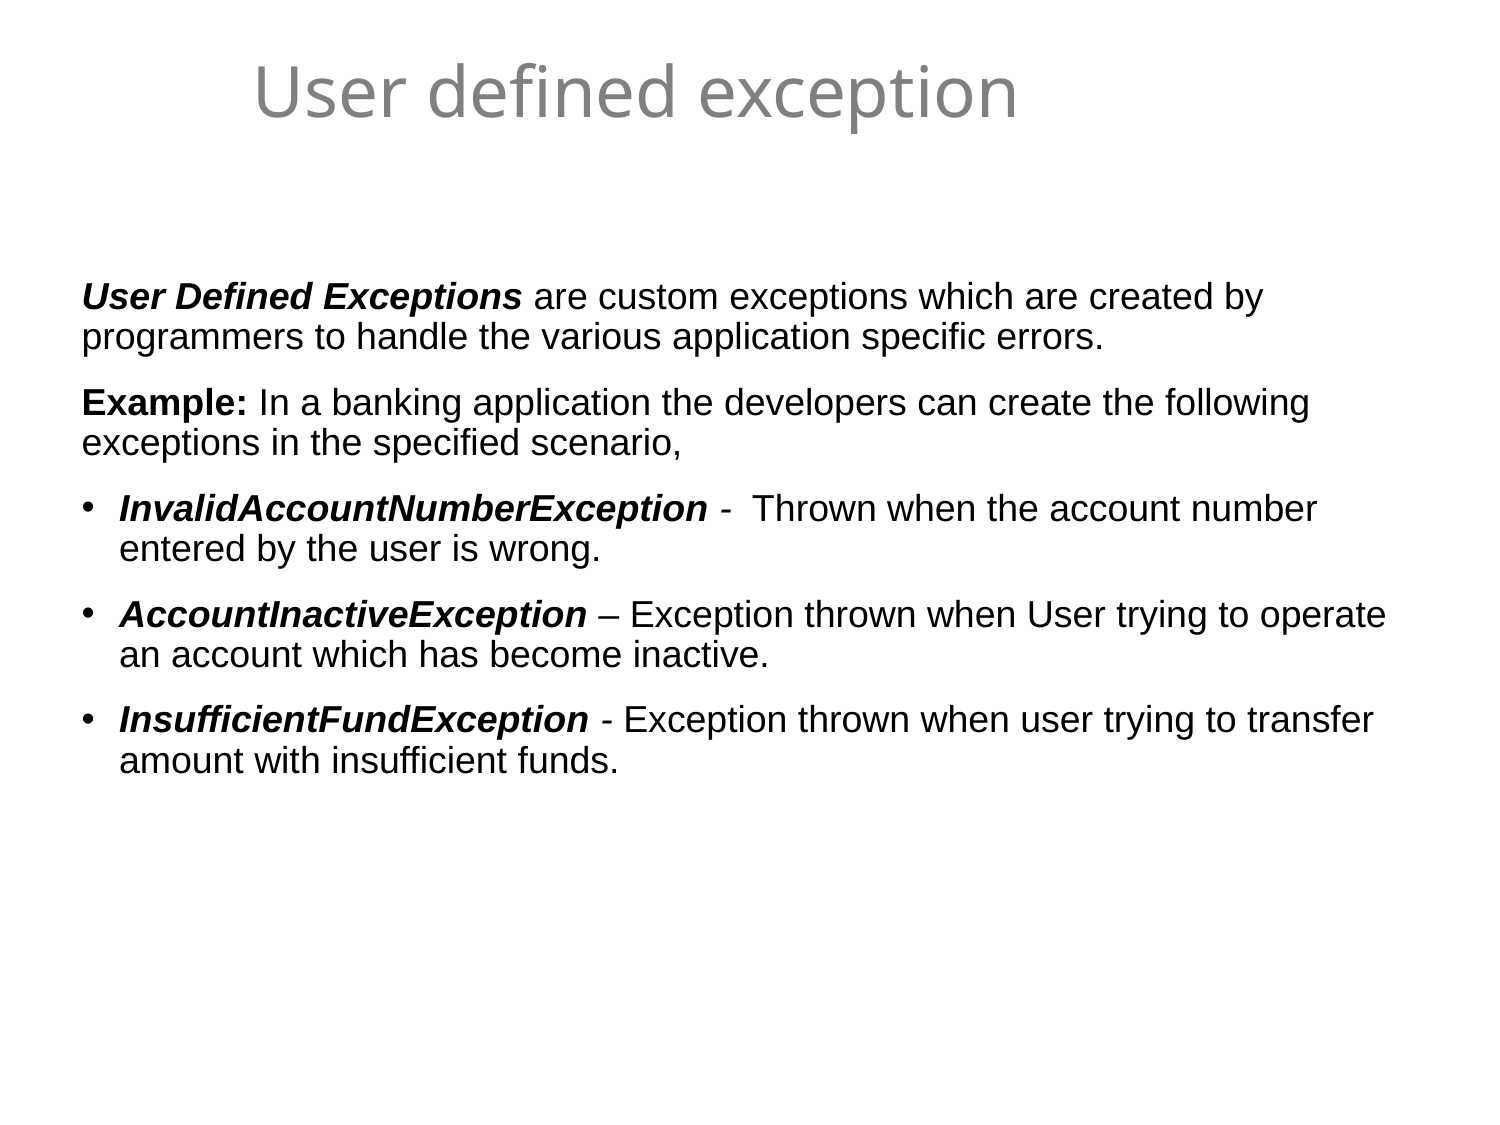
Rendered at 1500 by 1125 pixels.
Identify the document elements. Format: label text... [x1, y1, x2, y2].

title User defined exception [237, 2, 1500, 188]
list User Defined Exceptions are custom exceptions which are created by programmers to handle the various application specific errors. Example: In a banking application the developers can create the following exceptions in the specified scenario, InvalidAccountNumberException - Thrown when the account number entered by the user is wrong. AccountInactiveException – Exception thrown when User trying to operate an account which has become inactive. InsufficientFundException - Exception thrown when user trying to transfer amount with insufficient funds. [66, 269, 1425, 808]
